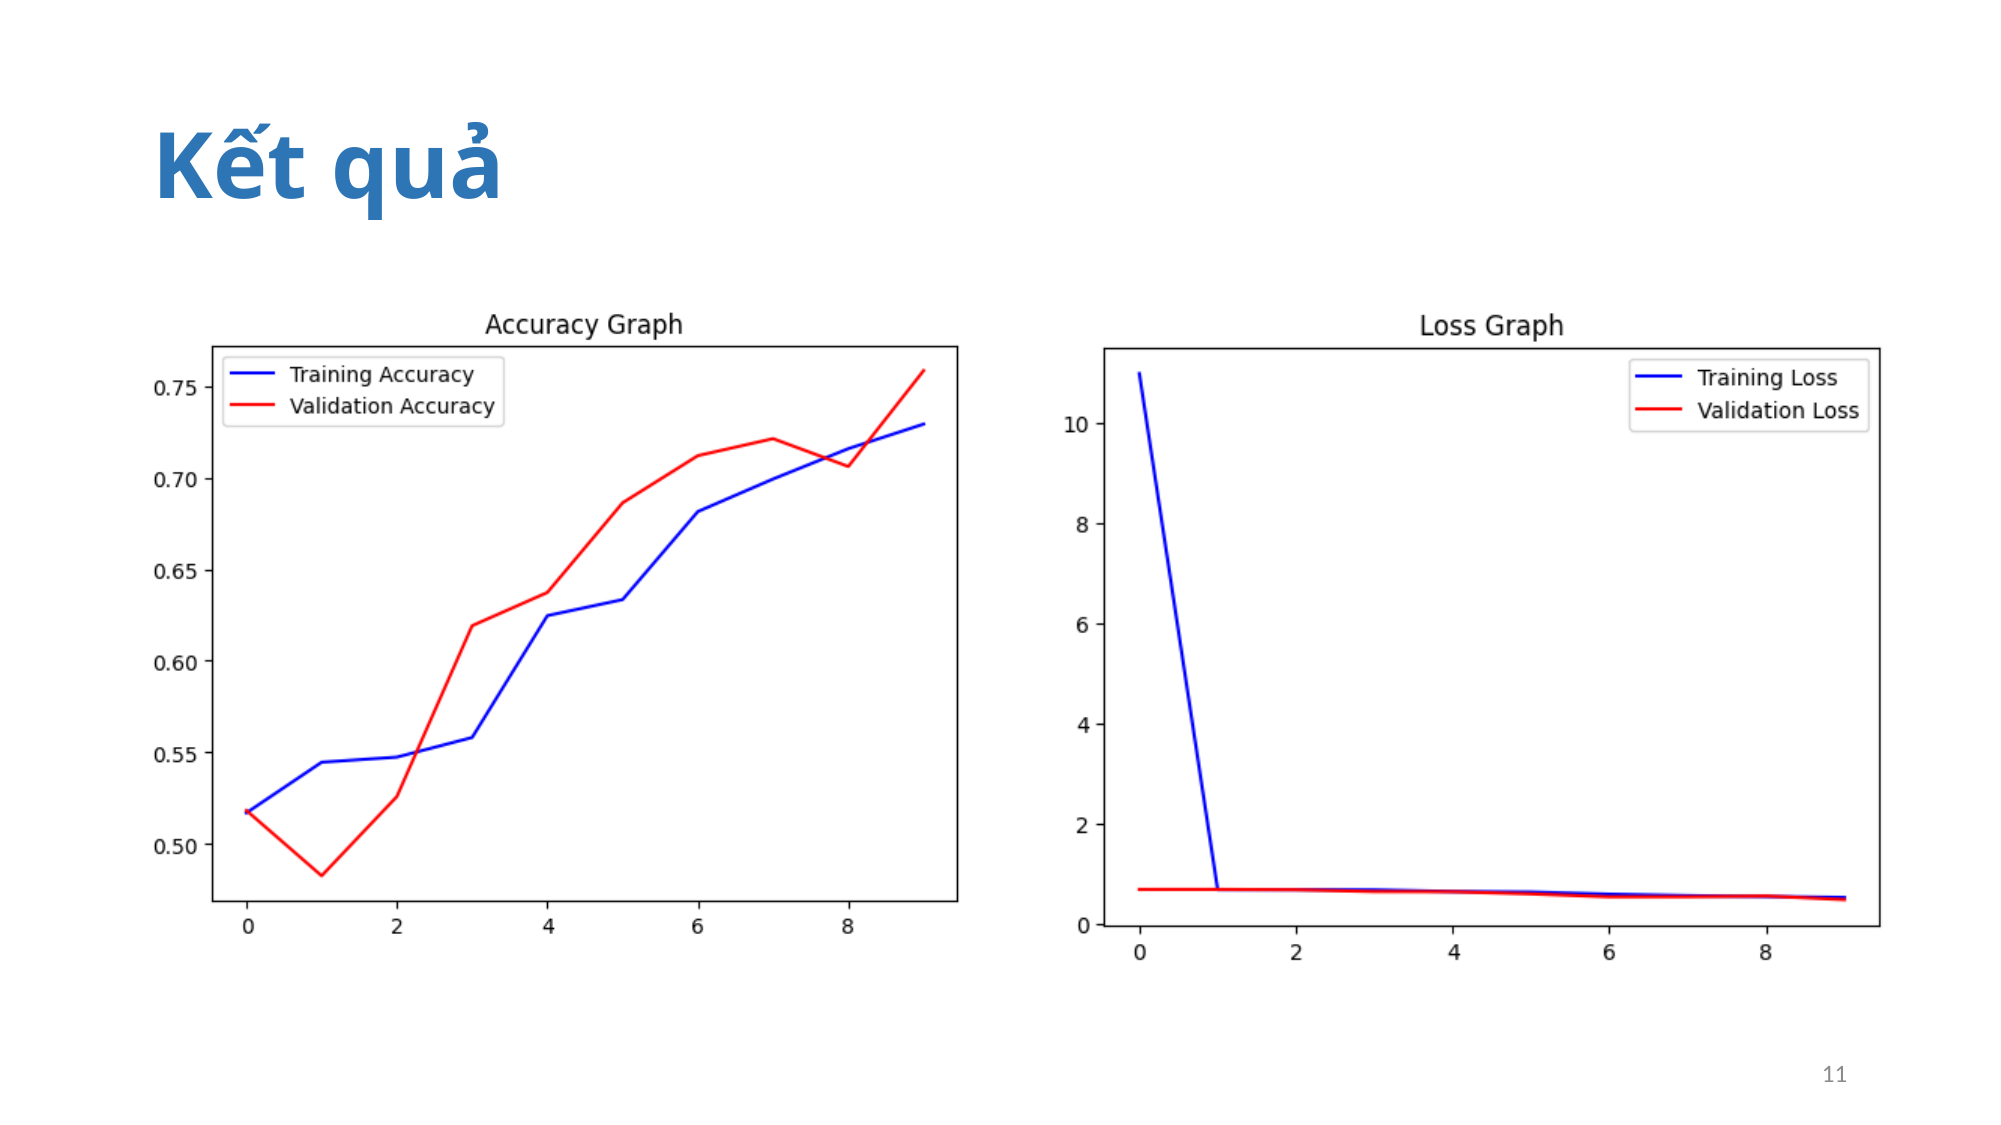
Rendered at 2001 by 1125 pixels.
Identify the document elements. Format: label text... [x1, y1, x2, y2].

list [137, 298, 972, 952]
picture [1046, 298, 1895, 979]
title Kết quả [137, 59, 1863, 278]
slide_number 11 [1412, 1042, 1863, 1103]
